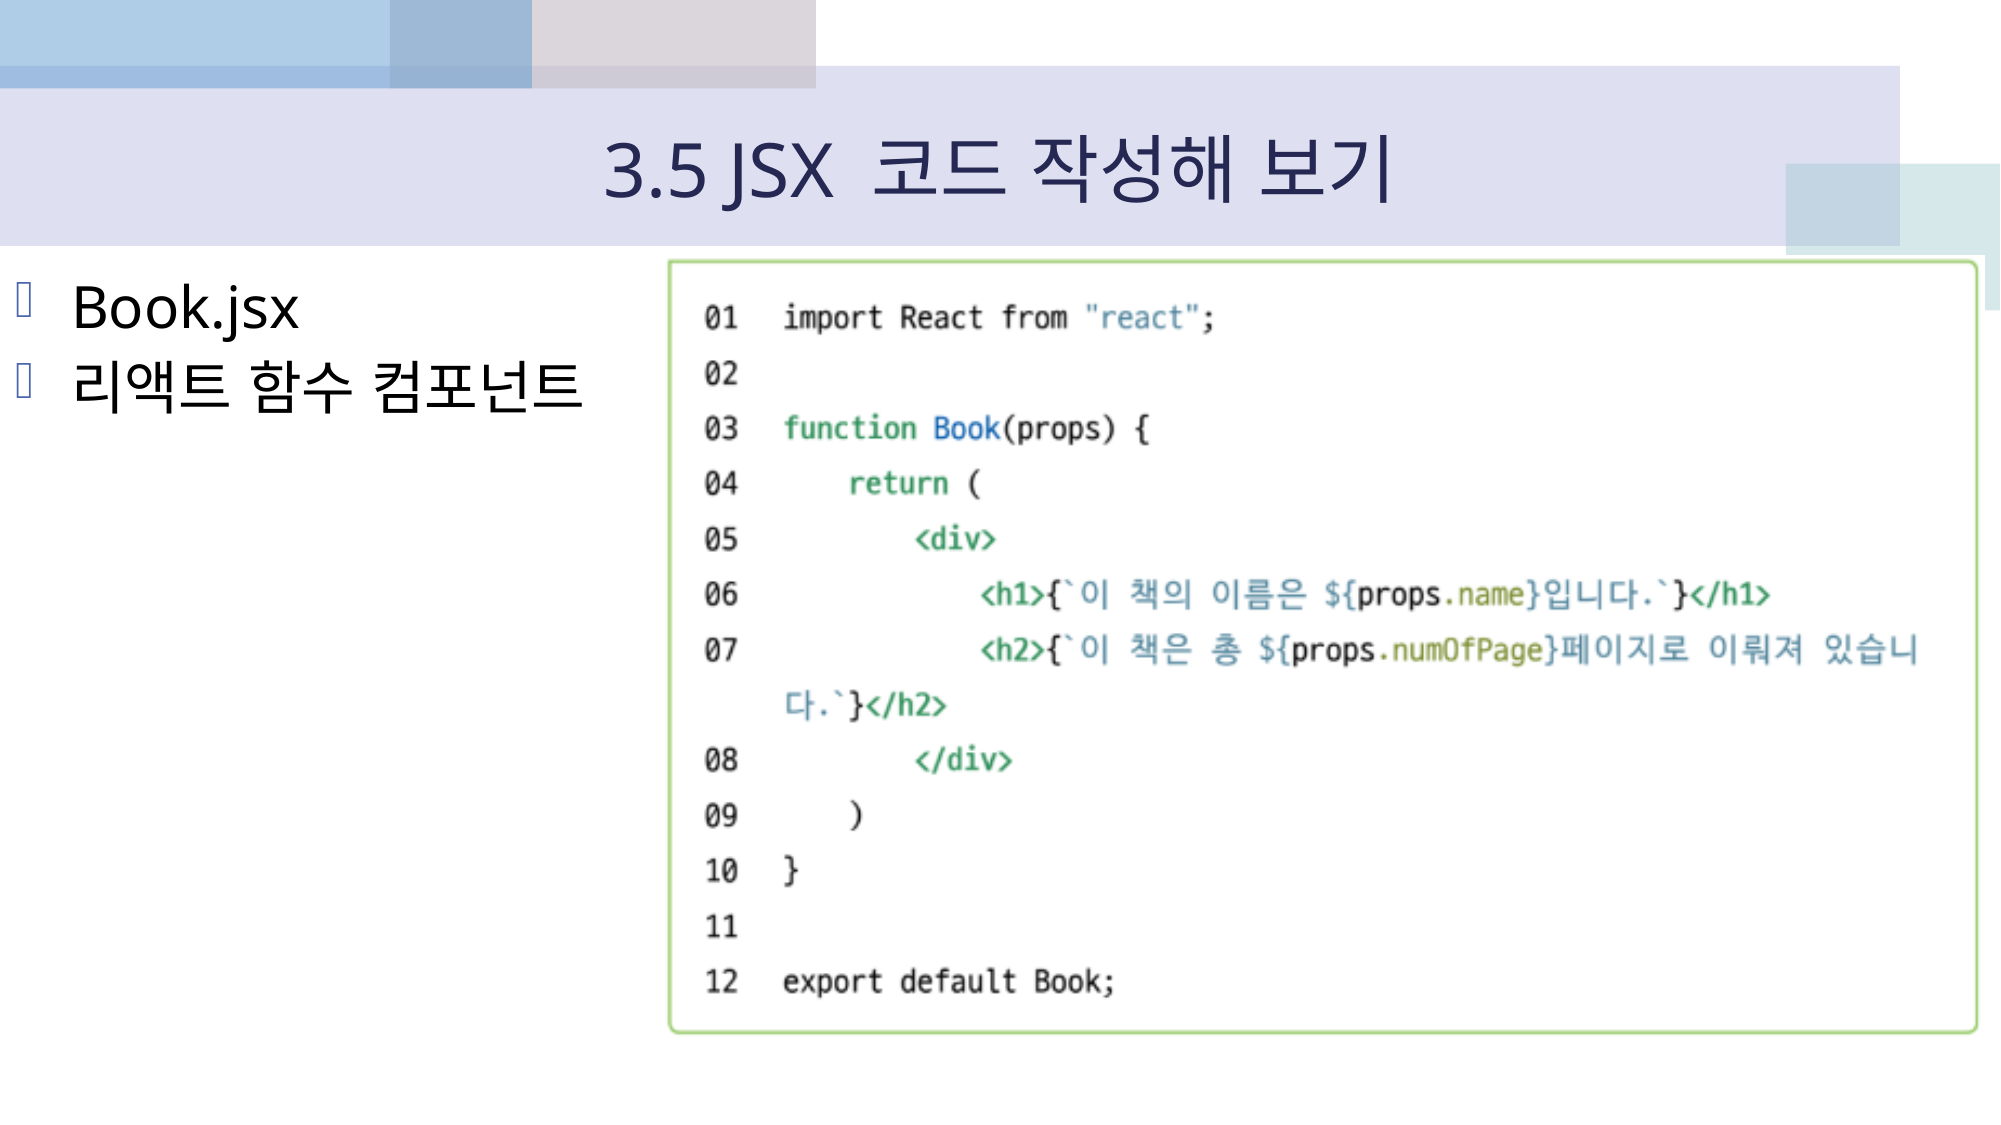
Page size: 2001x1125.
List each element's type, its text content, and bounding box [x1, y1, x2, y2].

list Book.jsx 리액트 함수 컴포넌트 [0, 262, 651, 755]
picture [664, 254, 1985, 1037]
title 3.5 JSX 코드 작성해 보기 [99, 88, 1900, 246]
